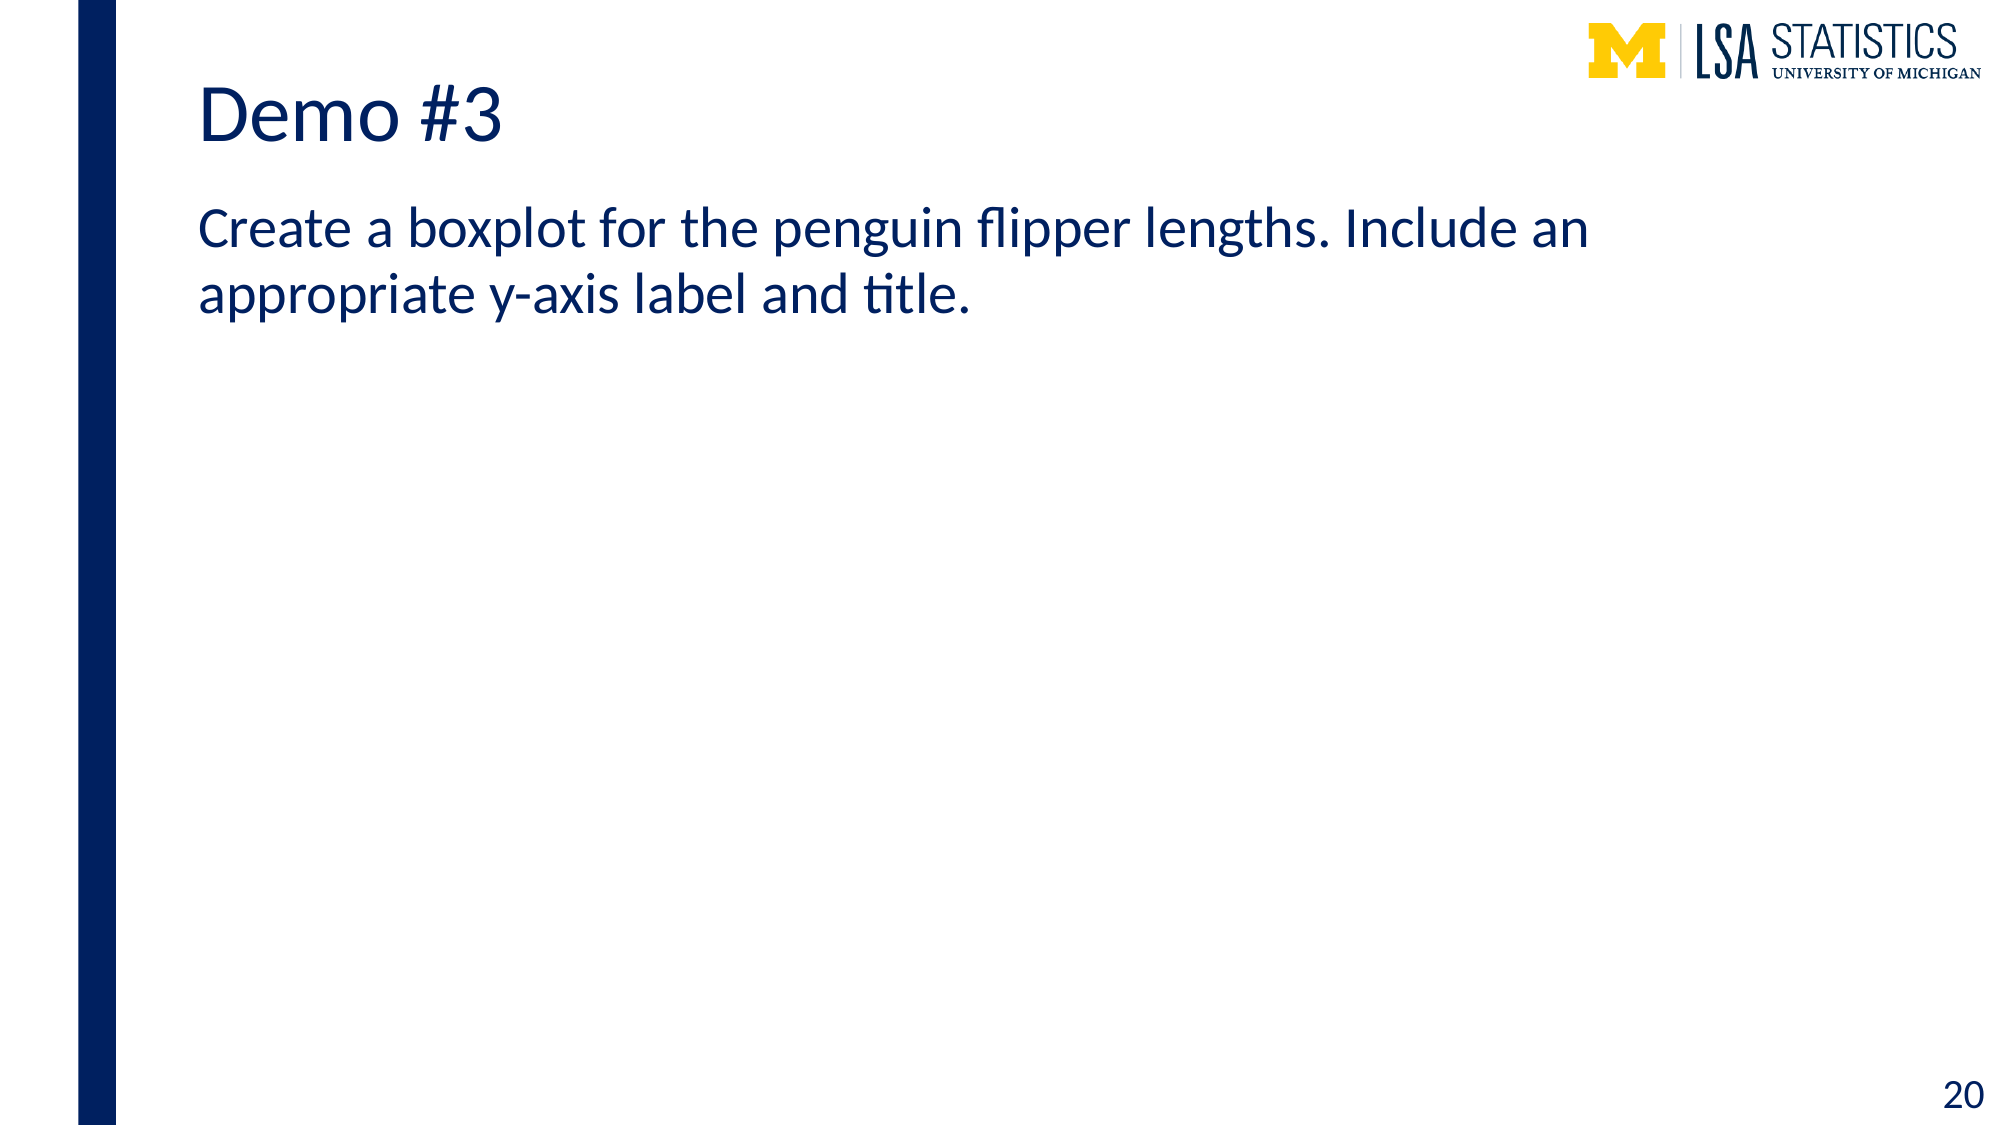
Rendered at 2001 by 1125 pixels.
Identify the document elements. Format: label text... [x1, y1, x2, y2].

list Create a boxplot for the penguin flipper lengths. Include an appropriate y-axis label and title. [183, 187, 1842, 956]
slide_number 20 [1738, 1058, 2000, 1125]
picture [1578, 0, 2000, 90]
title Demo #3 [183, 63, 1842, 186]
